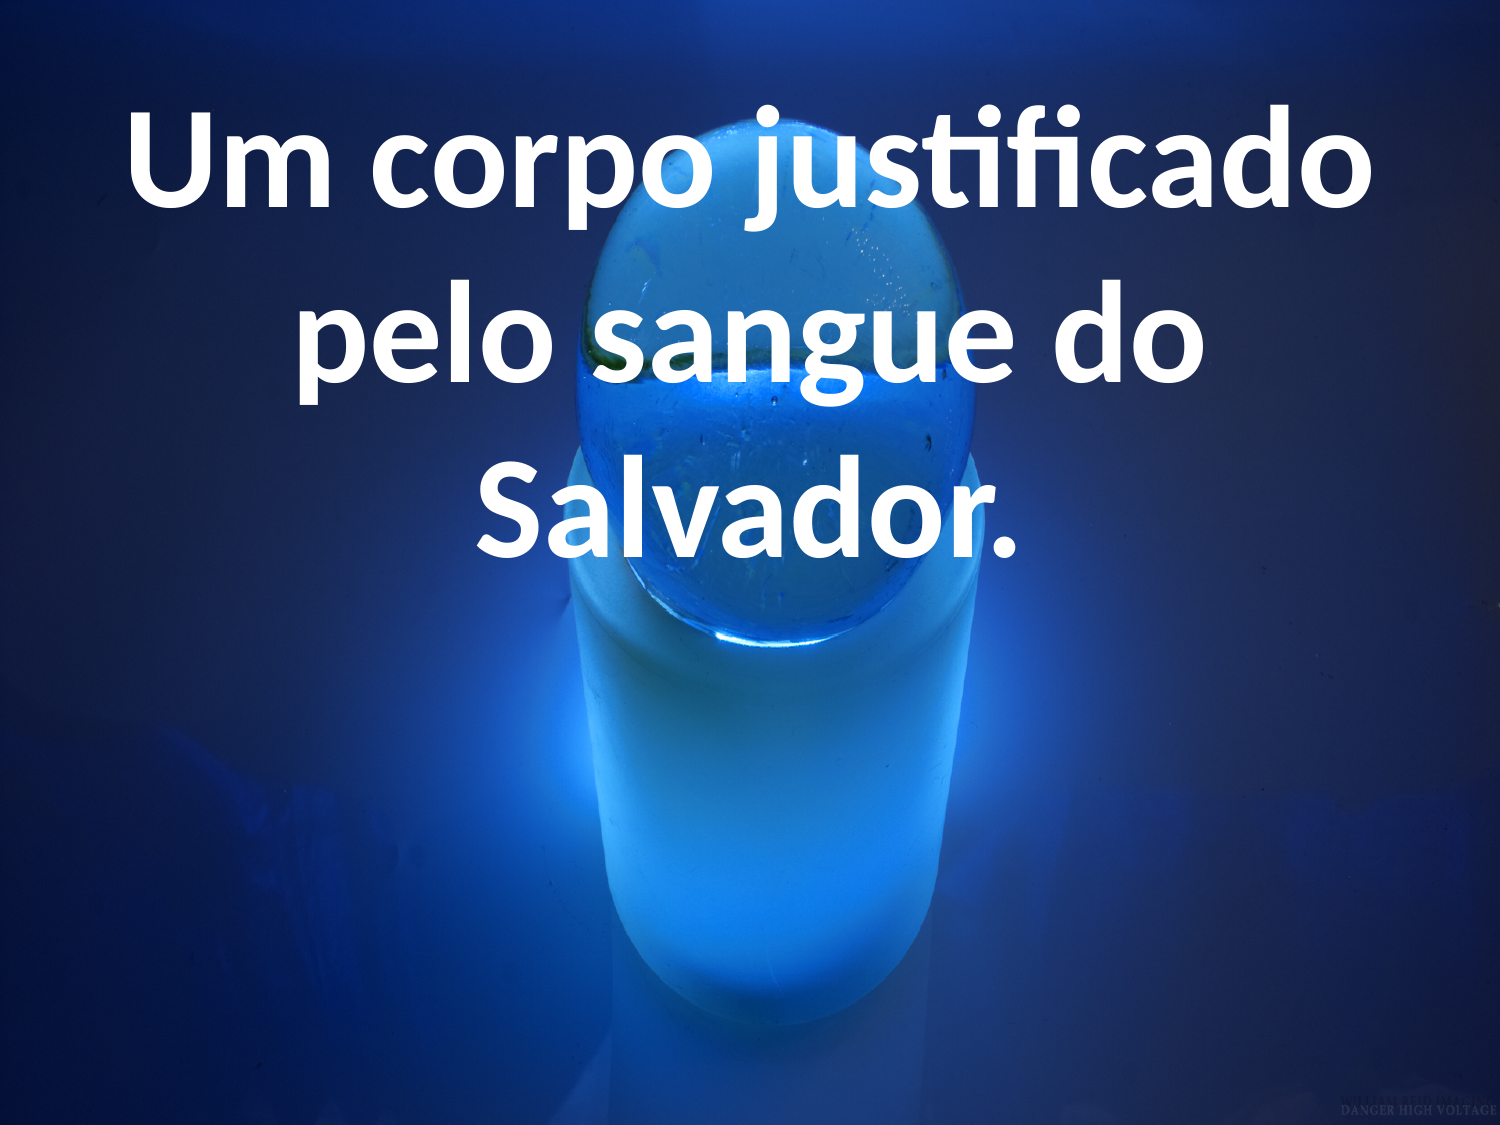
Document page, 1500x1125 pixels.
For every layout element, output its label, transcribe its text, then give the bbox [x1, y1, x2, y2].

list Um corpo justificado pelo sangue do Salvador. [74, 54, 1426, 906]
picture [0, 0, 1500, 1125]
